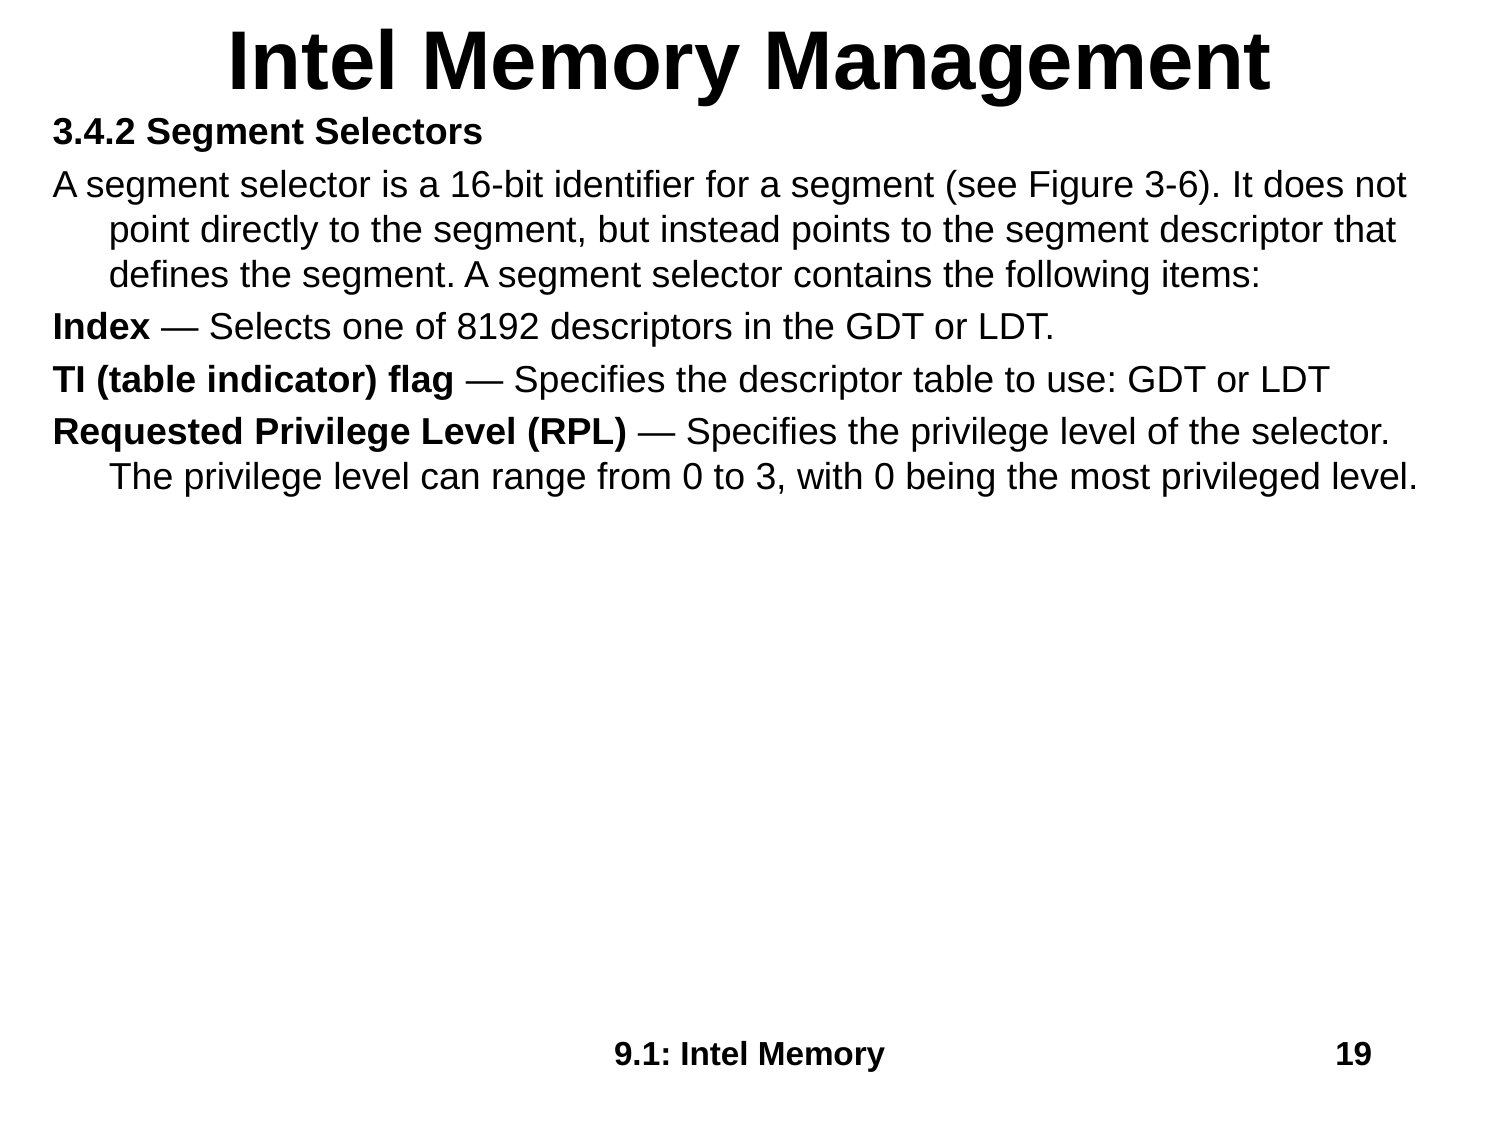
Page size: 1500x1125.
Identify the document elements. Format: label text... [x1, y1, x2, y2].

slide_number 19 [1074, 1025, 1388, 1100]
list 3.4.2 Segment Selectors A segment selector is a 16-bit identifier for a segment (see Figure 3-6). It does not point directly to the segment, but instead points to the segment descriptor that defines the segment. A segment selector contains the following items: Index — Selects one of 8192 descriptors in the GDT or LDT. TI (table indicator) flag — Specifies the descriptor table to use: GDT or LDT Requested Privilege Level (RPL) — Specifies the privilege level of the selector. The privilege level can range from 0 to 3, with 0 being the most privileged level. [37, 99, 1463, 938]
footer 9.1: Intel Memory [512, 1025, 988, 1100]
title Intel Memory Management [112, 0, 1388, 99]
